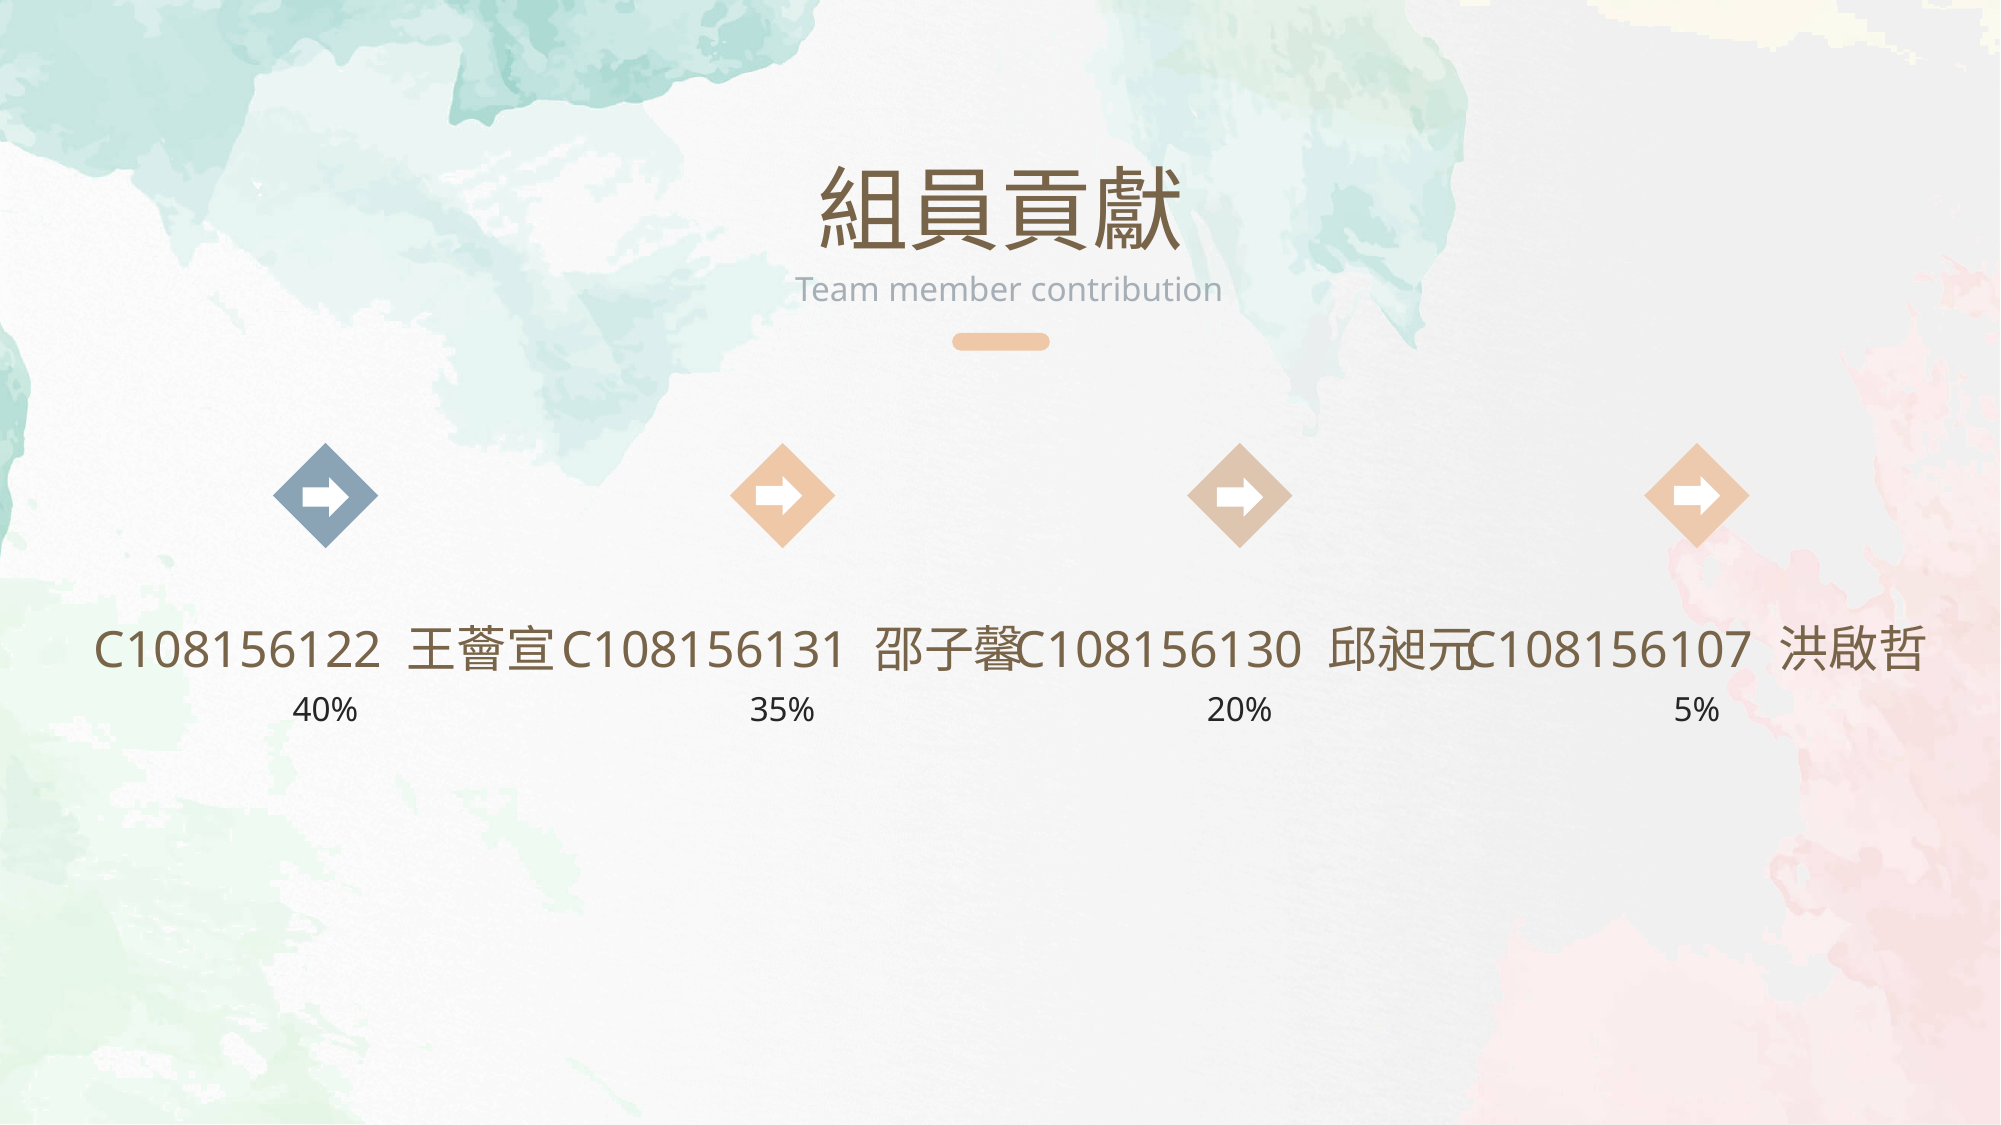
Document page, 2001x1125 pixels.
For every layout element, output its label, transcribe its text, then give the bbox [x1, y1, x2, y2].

text_box 5% [1541, 679, 1852, 736]
text_box [272, 442, 379, 549]
picture [0, 0, 2001, 1125]
text_box [1644, 442, 1750, 549]
text_box [755, 475, 803, 516]
text_box 20% [1084, 679, 1395, 736]
text_box [1674, 475, 1721, 516]
text_box [729, 442, 836, 549]
text_box [302, 477, 349, 517]
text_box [745, 144, 1274, 351]
text_box [1216, 477, 1264, 517]
text_box 35% [627, 679, 938, 736]
text_box C108156131 邵子馨 [546, 579, 1000, 685]
text_box C108156130 邱昶元 [1000, 579, 1450, 685]
text_box C108156122 王薈宣 [79, 579, 546, 685]
text_box 40% [170, 679, 481, 736]
text_box C108156107 洪啟哲 [1450, 579, 1944, 685]
text_box [1187, 442, 1293, 549]
